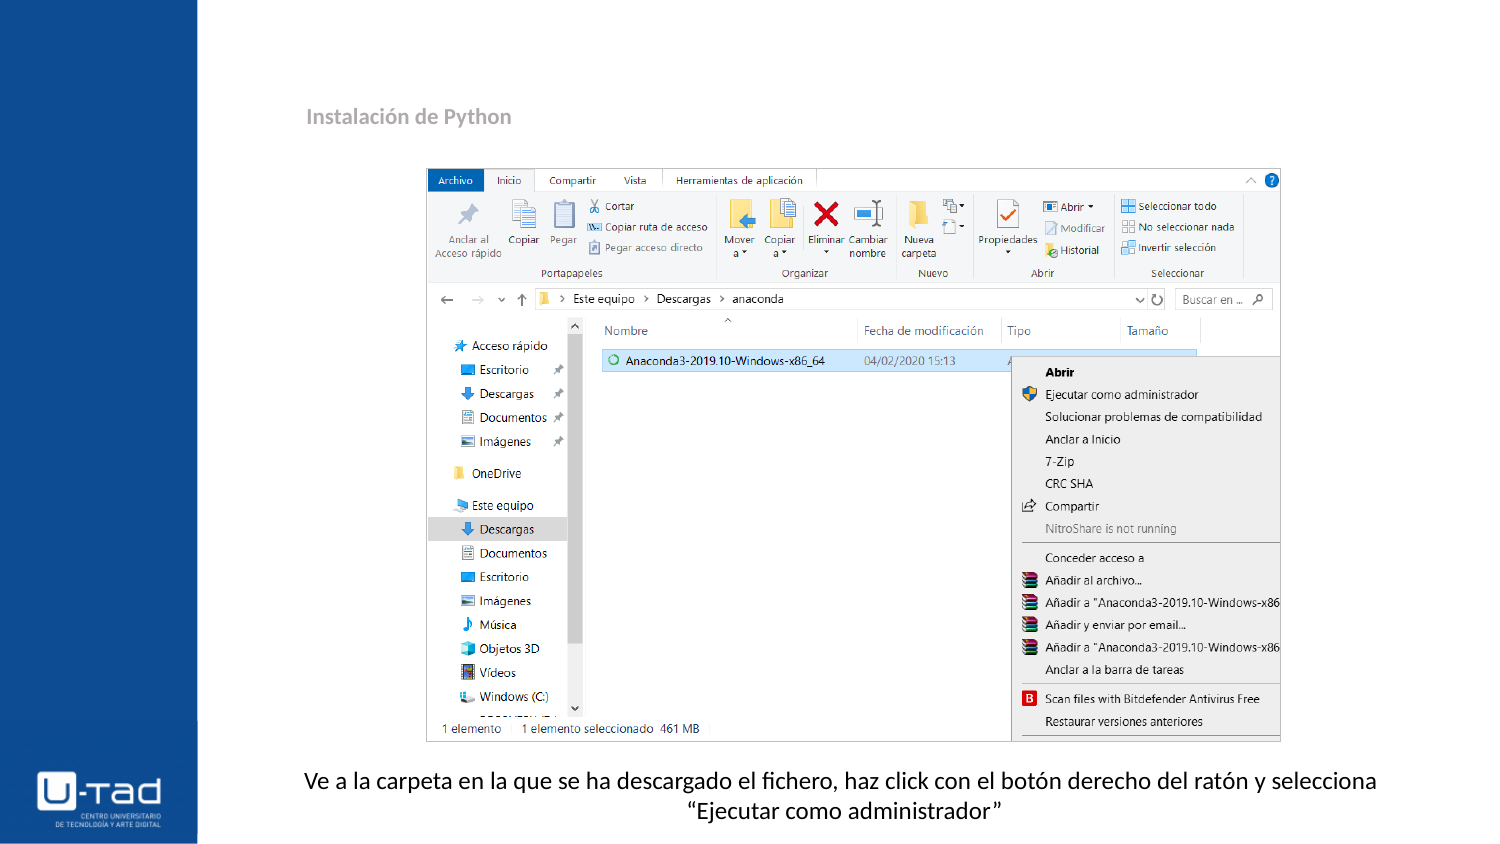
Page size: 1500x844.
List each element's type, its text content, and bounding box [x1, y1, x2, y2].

picture [426, 168, 1280, 742]
text_box Ve a la carpeta en la que se ha descargado el fichero, haz click con el botón derecho del ratón y selecciona “Ejecutar como administrador” [232, 757, 1457, 832]
picture [0, 721, 198, 834]
title Instalación de Python [291, 18, 1500, 137]
